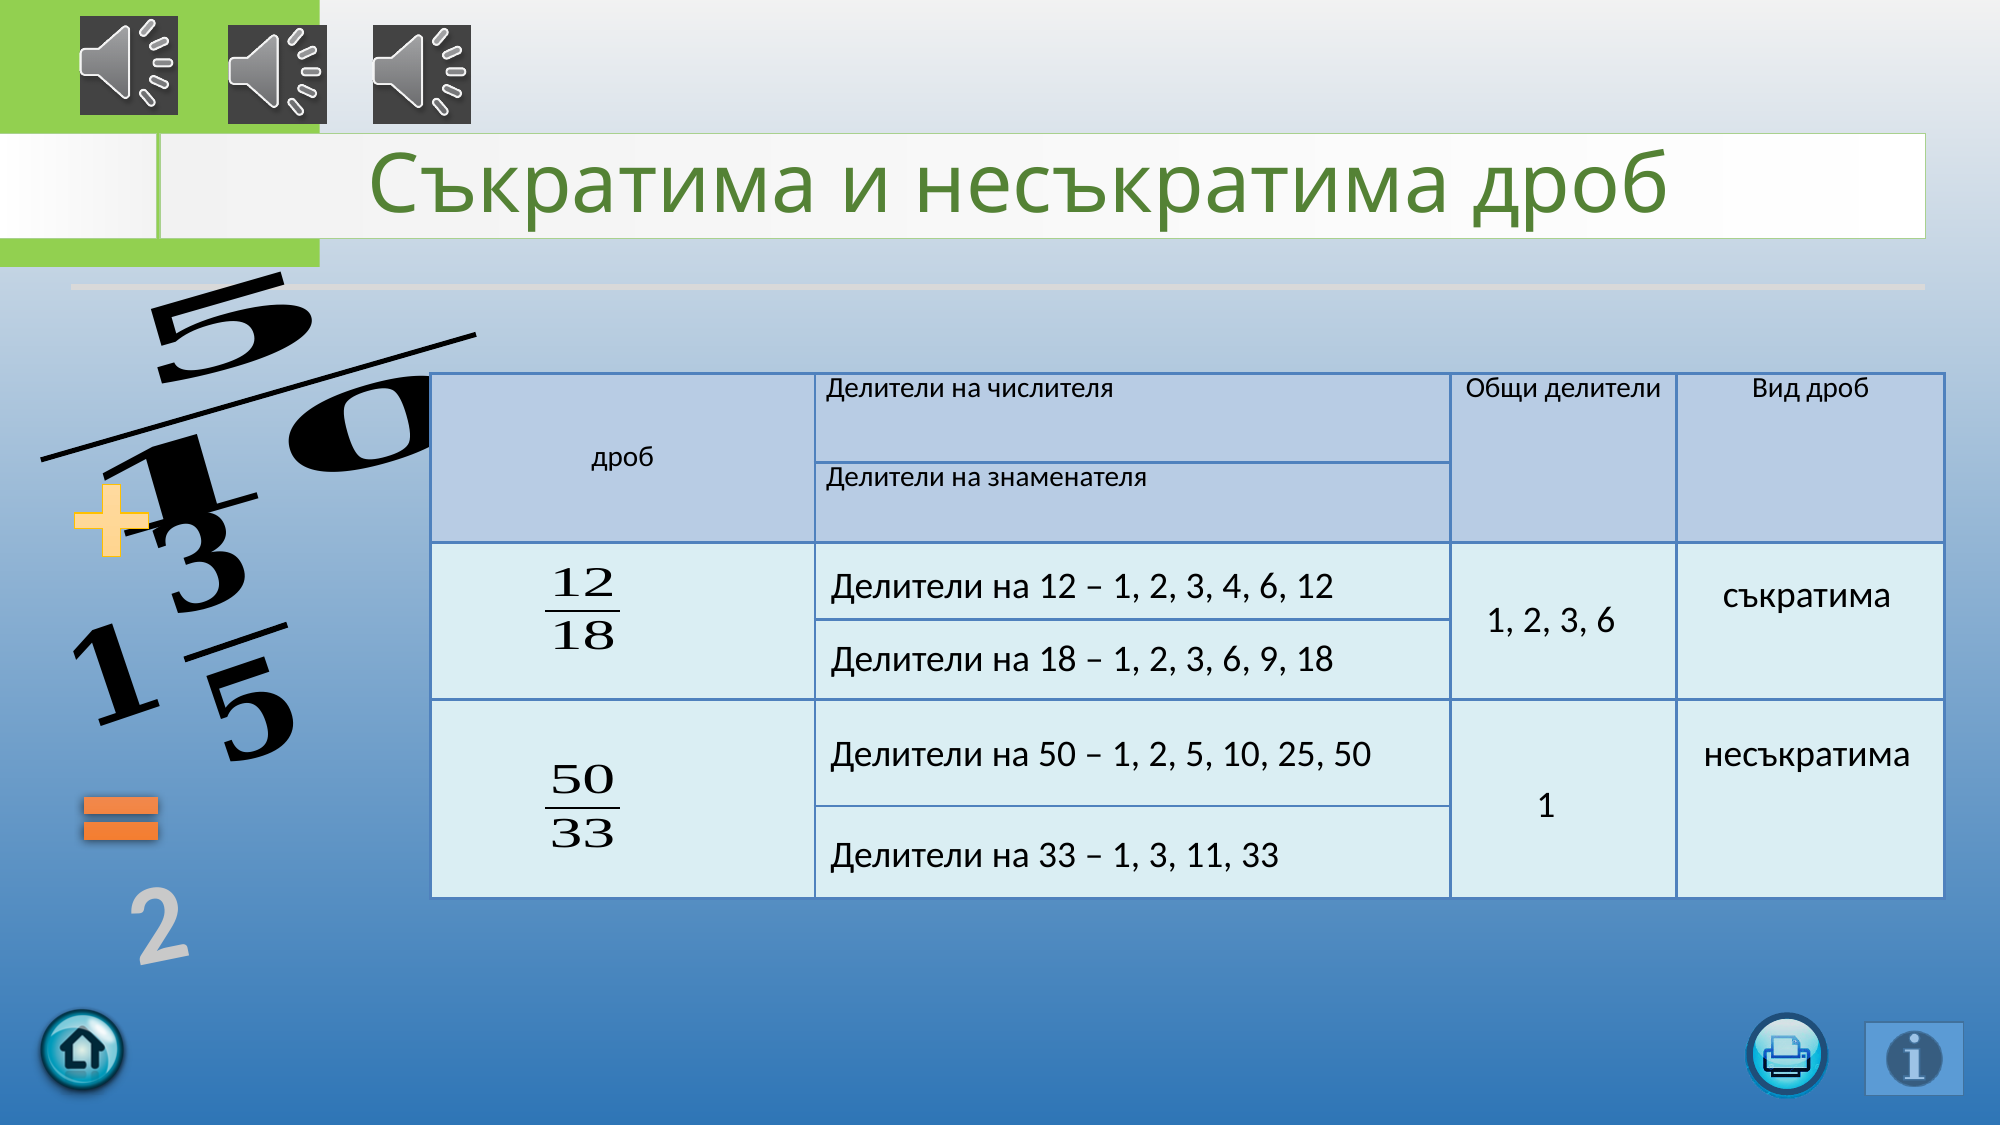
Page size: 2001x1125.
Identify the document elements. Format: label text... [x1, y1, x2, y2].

picture [79, 15, 180, 116]
table_header Вид дроб [1678, 375, 1943, 541]
text_box Делители на 12 – 1, 2, 3, 4, 6, 12 [816, 550, 1350, 613]
table_cell [1678, 701, 1943, 897]
text_box 1, 2, 3, 6 [1471, 585, 1648, 648]
table_cell [432, 701, 814, 897]
table_cell [816, 621, 1449, 698]
table_cell [1452, 544, 1675, 698]
table_cell [816, 807, 1449, 897]
picture [34, 1005, 130, 1095]
table_header Делители на числителя [816, 375, 1449, 461]
text_box съкратима [1707, 559, 1907, 623]
table_cell [432, 544, 814, 698]
title Съкратима и несъкратима дроб [352, 133, 1926, 239]
picture [227, 24, 328, 125]
table_header дроб [432, 375, 814, 541]
text_box Делители на 33 – 1, 3, 11, 33 [815, 820, 1295, 883]
text_box Делители на 18 – 1, 2, 3, 6, 9, 18 [816, 624, 1350, 687]
text_box 1 [1521, 770, 1579, 833]
table_cell [1452, 701, 1675, 897]
picture [1864, 1021, 1964, 1096]
table_cell [816, 701, 1449, 805]
text_box несъкратима [1688, 719, 1926, 782]
picture [371, 24, 472, 125]
table_cell Делители на знаменателя [816, 464, 1449, 541]
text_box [1736, 1005, 1837, 1112]
table_cell [816, 544, 1449, 618]
text_box Делители на 50 – 1, 2, 5, 10, 25, 50 [815, 719, 1387, 782]
table_header Общи делители [1452, 375, 1675, 541]
table_cell [1678, 544, 1943, 698]
